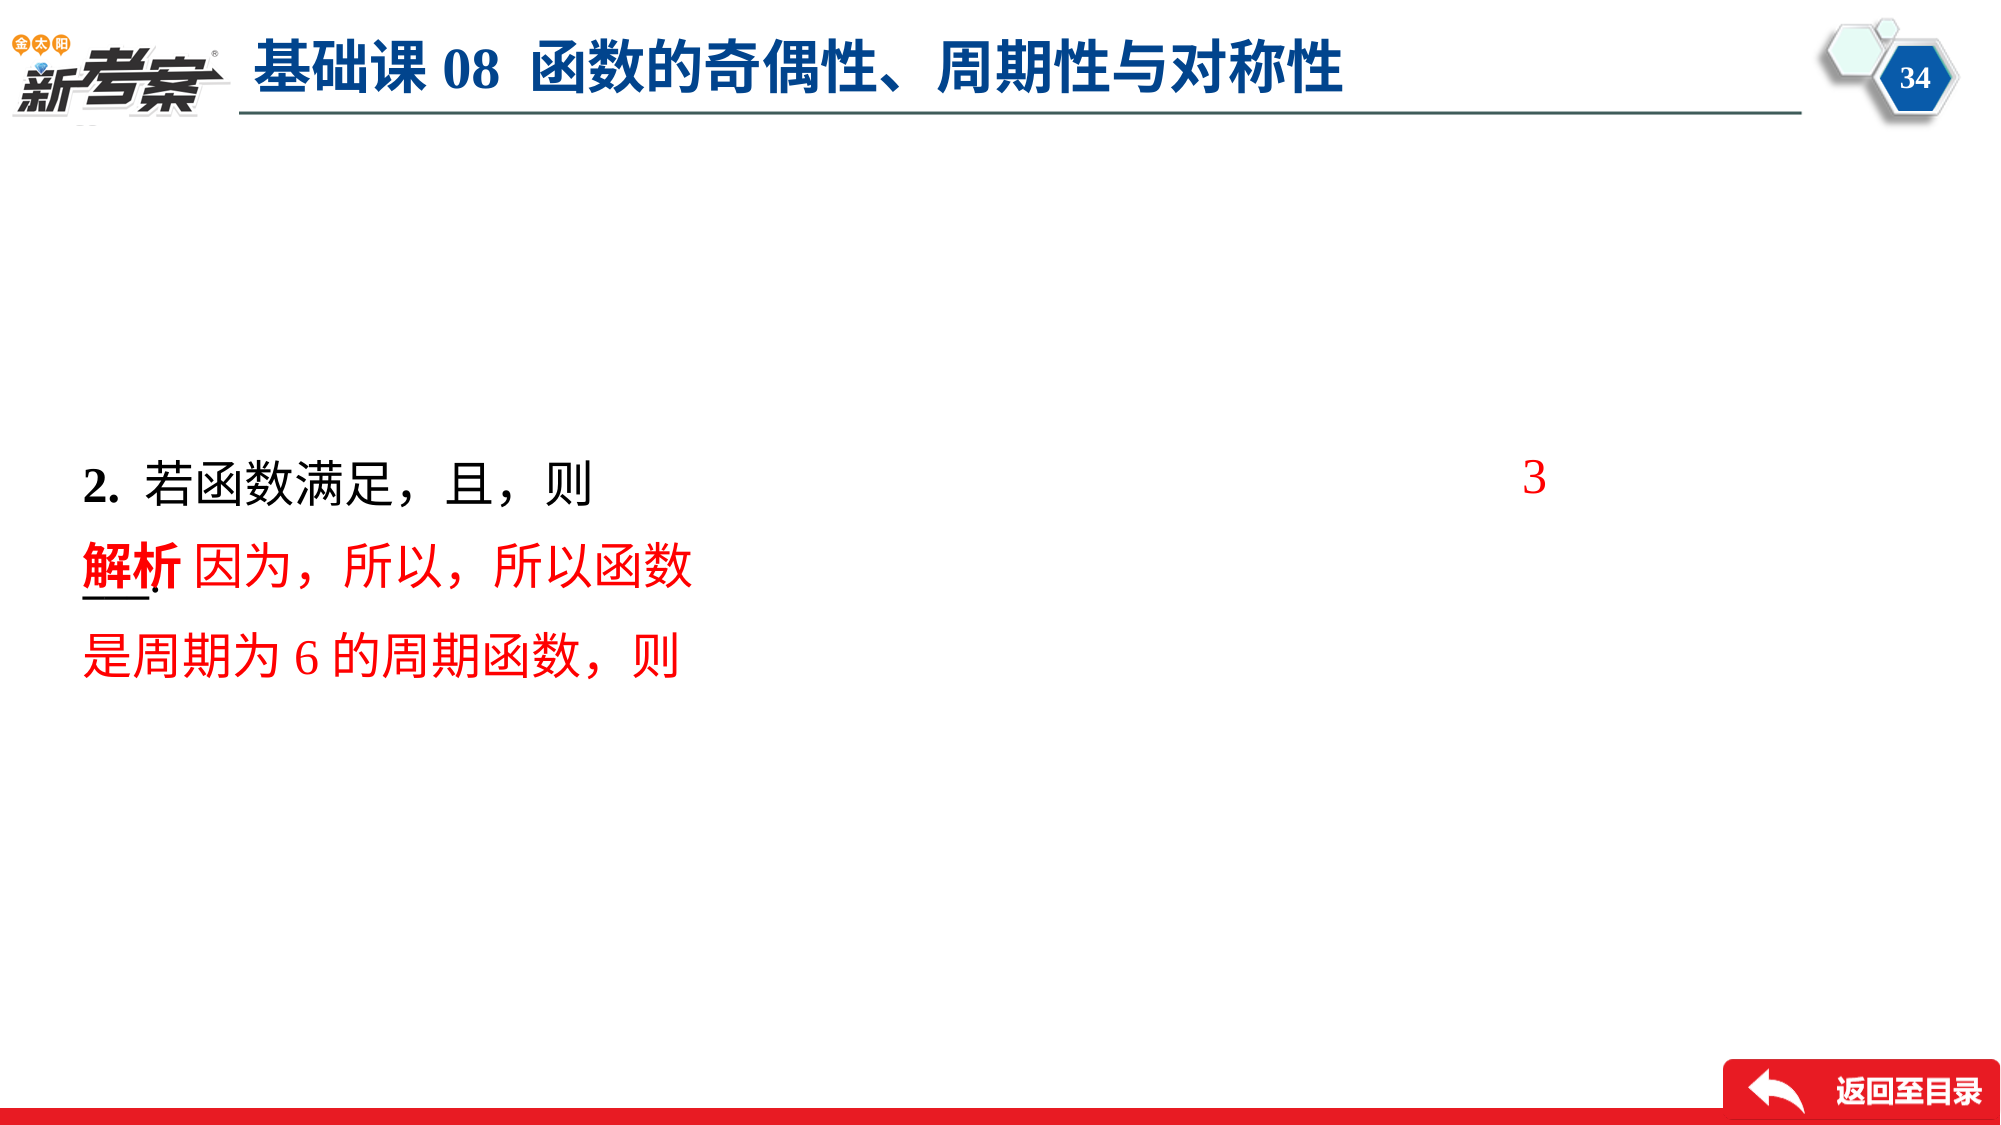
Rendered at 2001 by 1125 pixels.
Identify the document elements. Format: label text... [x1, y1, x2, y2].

text_box 3 [1504, 416, 1566, 495]
picture [0, 0, 2001, 1125]
